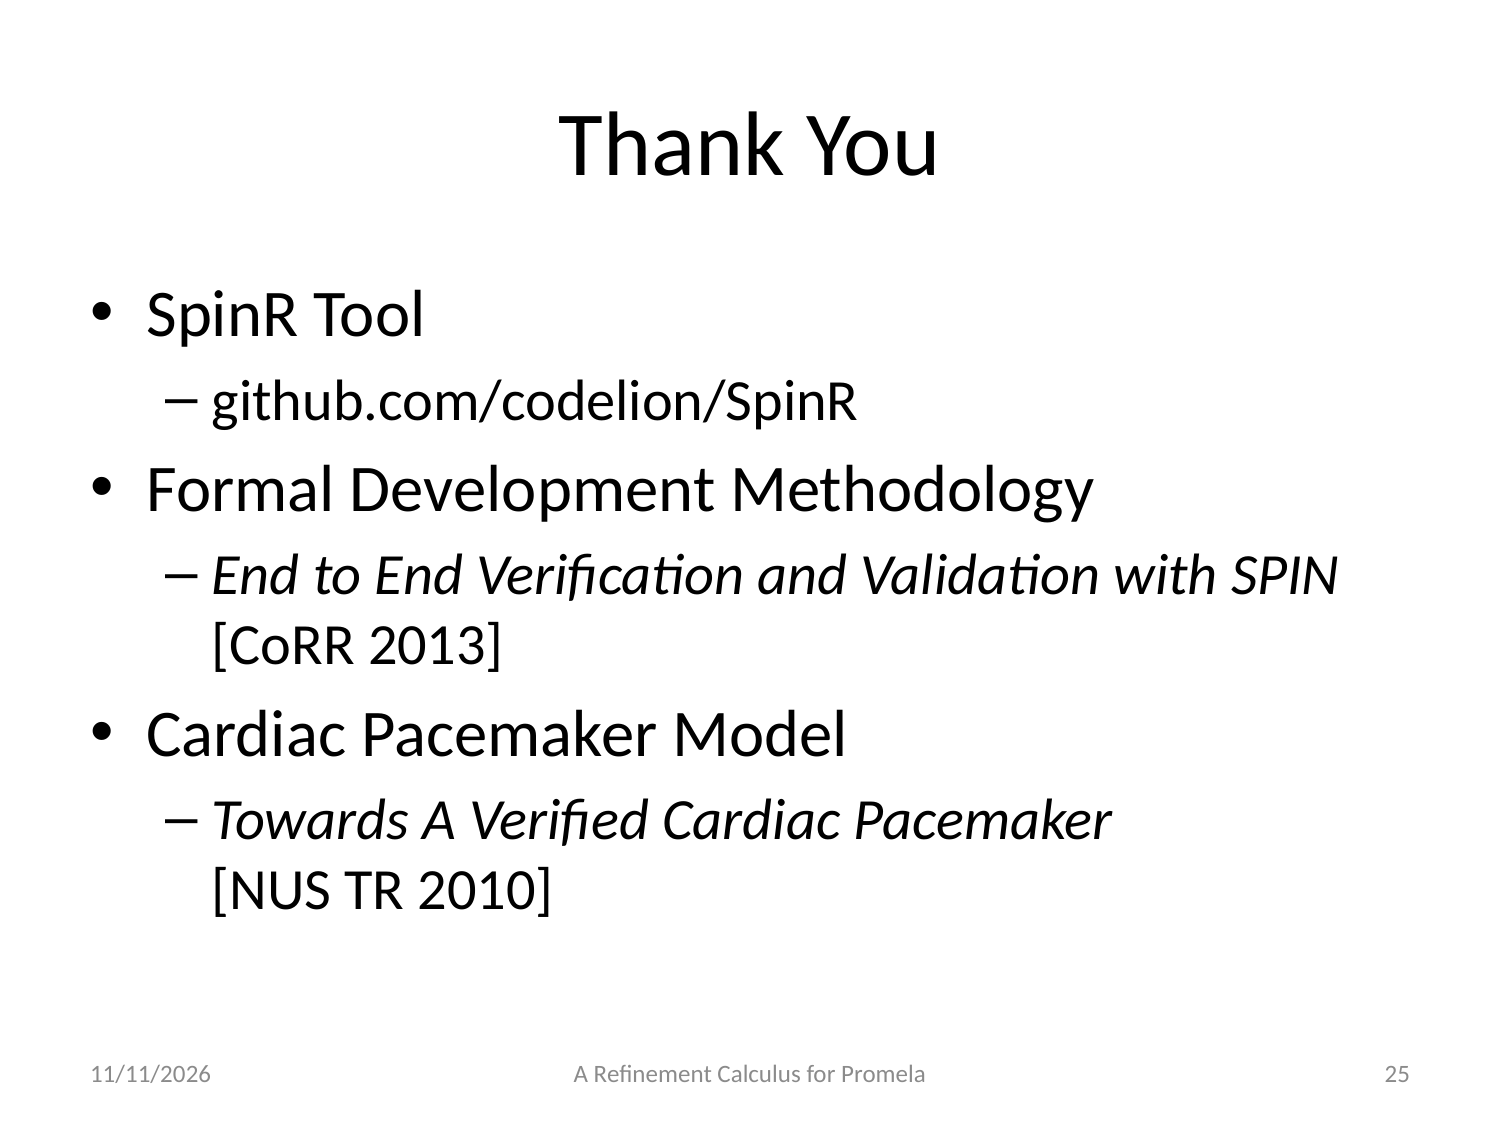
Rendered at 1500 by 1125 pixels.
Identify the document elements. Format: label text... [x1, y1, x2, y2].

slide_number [75, 1042, 425, 1103]
list SpinR Tool github.com/codelion/SpinR Formal Development Methodology End to End Verification and Validation with SPIN [CoRR 2013] Cardiac Pacemaker Model Towards A Verified Cardiac Pacemaker [NUS TR 2010] [75, 262, 1425, 1005]
footer A Refinement Calculus for Promela [512, 1042, 988, 1103]
slide_number 25 [1074, 1042, 1425, 1103]
title Thank You [75, 45, 1425, 233]
